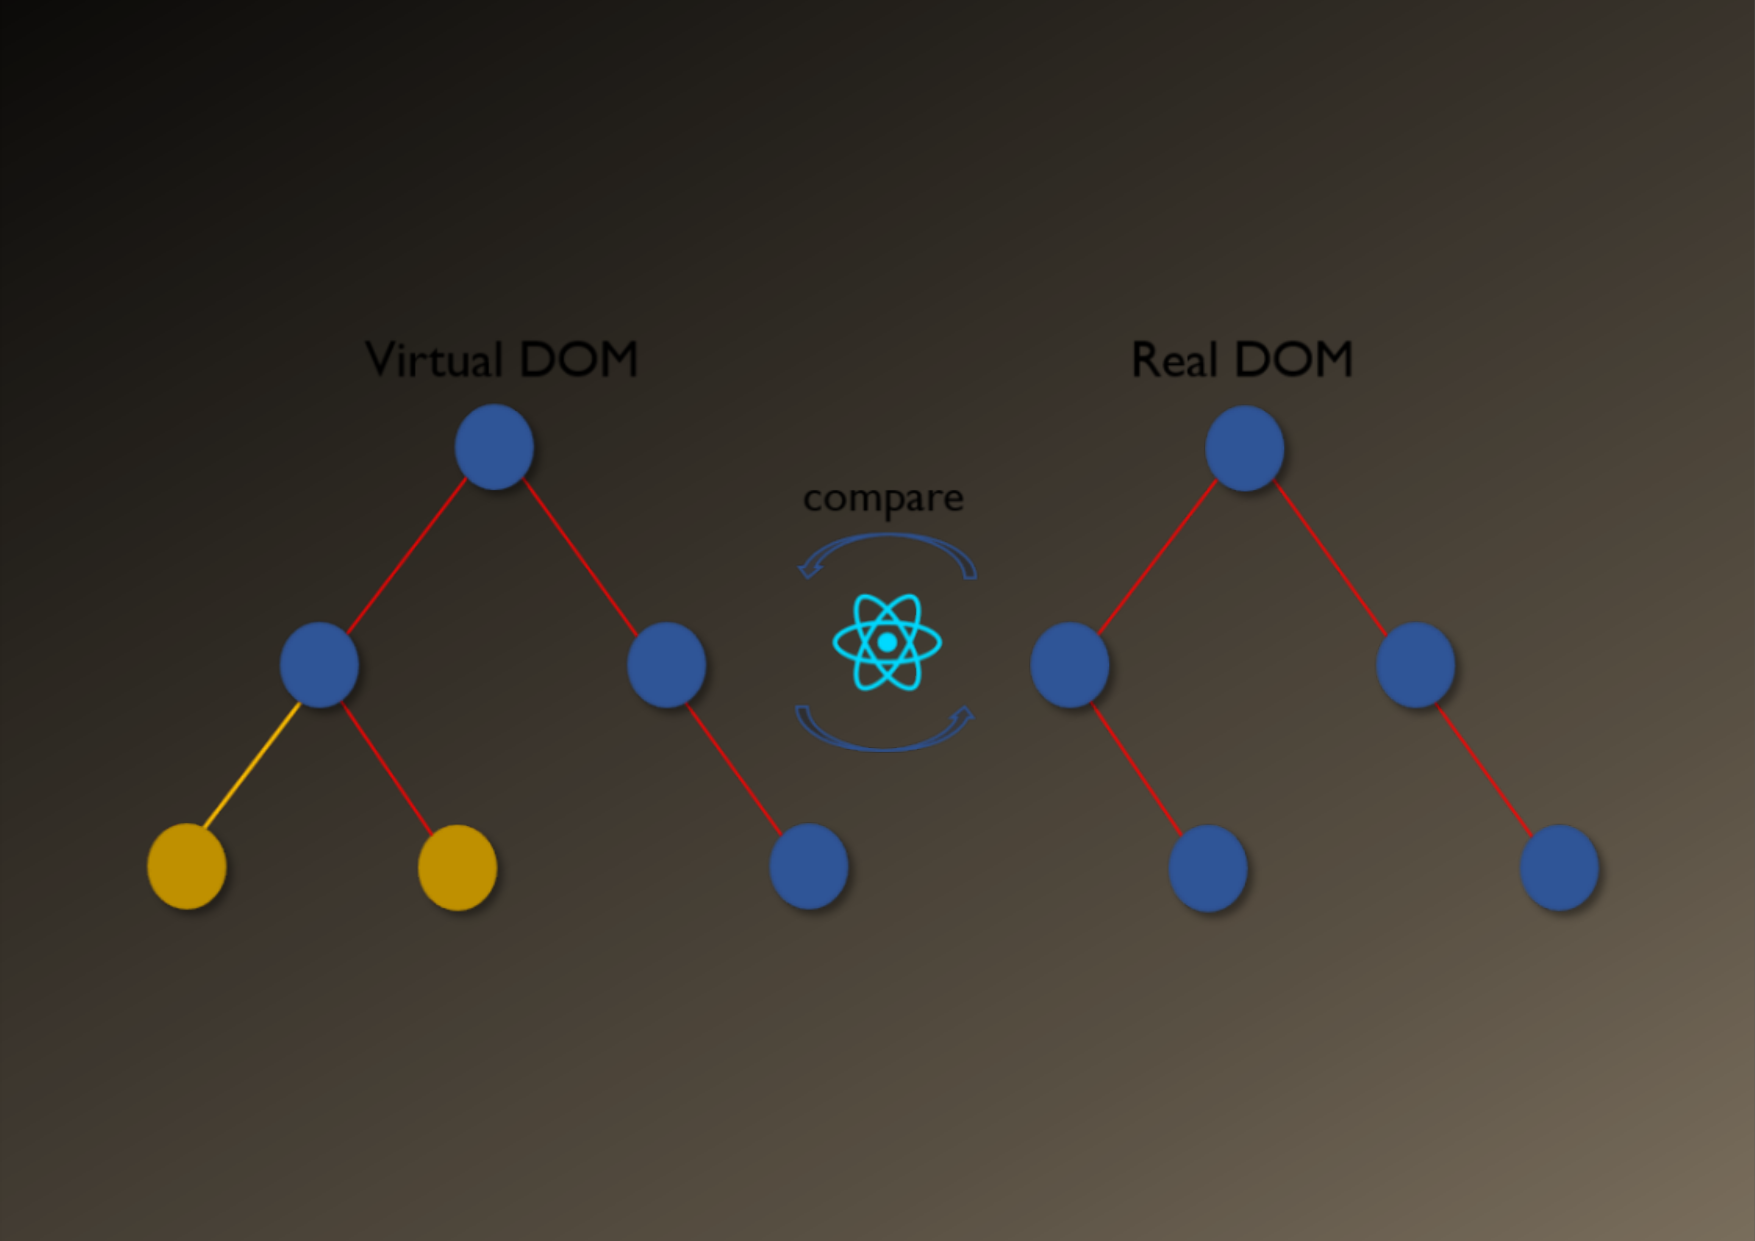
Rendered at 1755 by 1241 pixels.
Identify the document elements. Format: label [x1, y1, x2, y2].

text_box [0, 0, 1755, 1241]
text_box [141, 311, 1613, 930]
